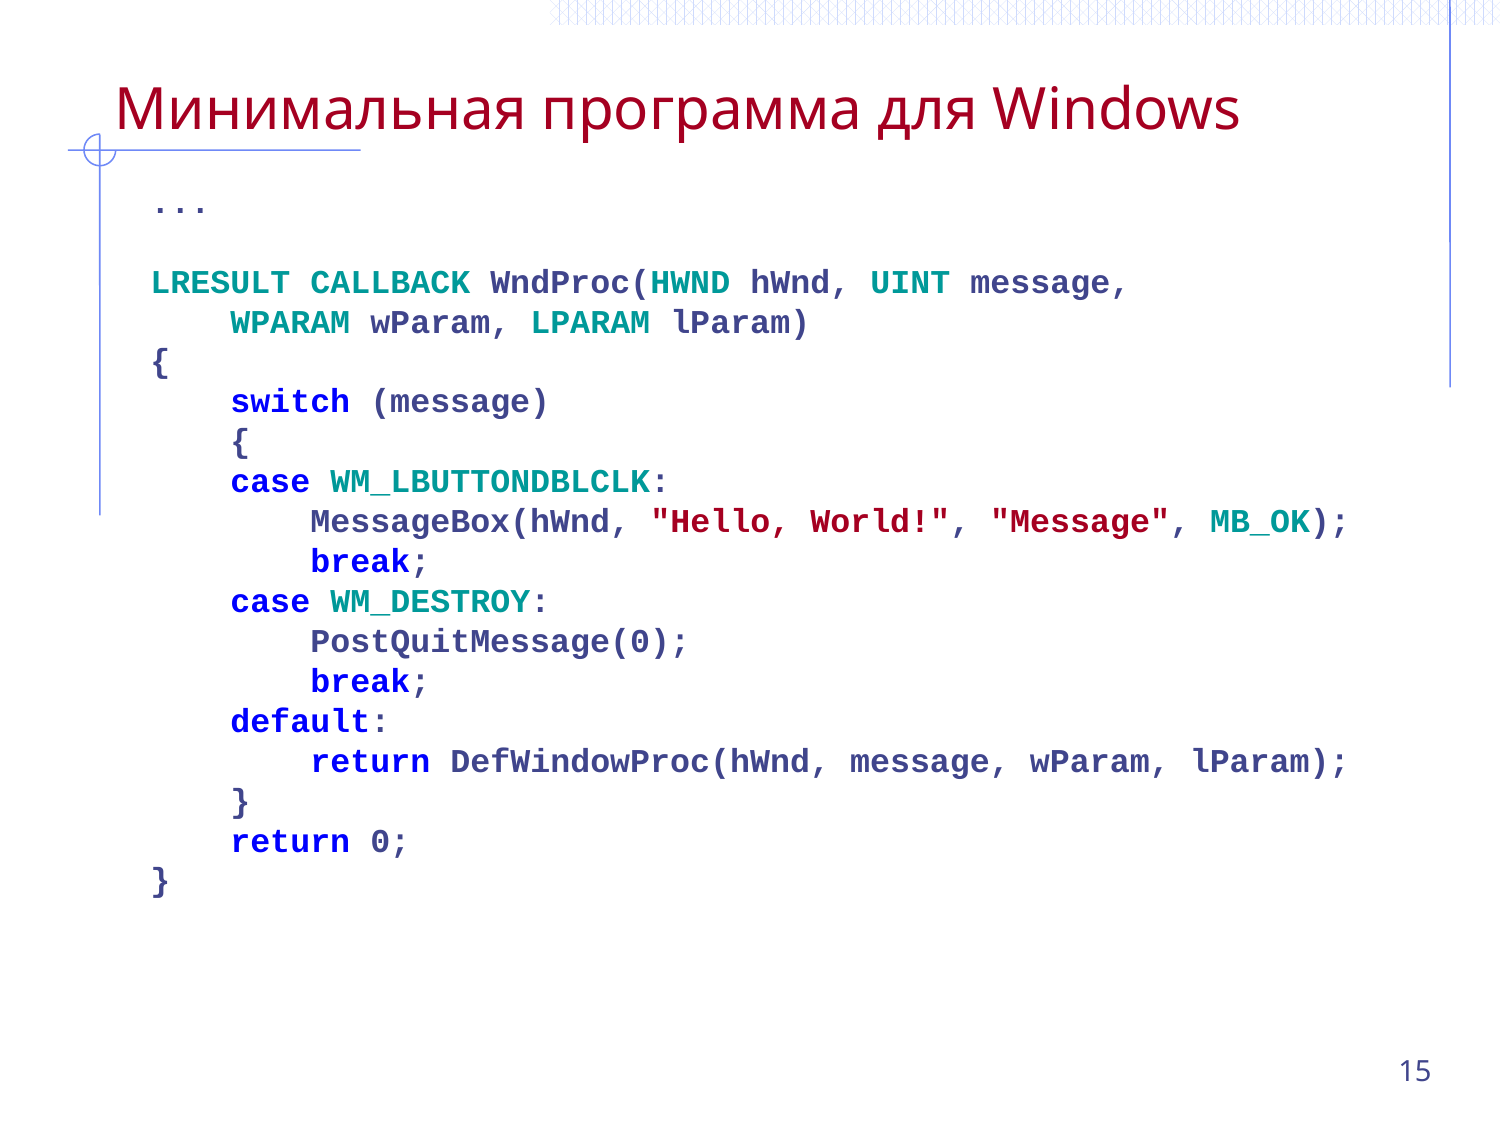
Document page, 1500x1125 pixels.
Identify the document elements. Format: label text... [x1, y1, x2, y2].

text_box ... LRESULT CALLBACK WndProc(HWND hWnd, UINT message, WPARAM wParam, LPARAM lParam) { switch (message) { case WM_LBUTTONDBLCLK: MessageBox(hWnd, "Hello, World!", "Message", MB_OK); break; case WM_DESTROY: PostQuitMessage(0); break; default: return DefWindowProc(hWnd, message, wParam, lParam); } return 0; } [135, 172, 1424, 946]
slide_number 15 [1074, 1025, 1447, 1100]
title Минимальная программа для Windows [99, 50, 1375, 149]
